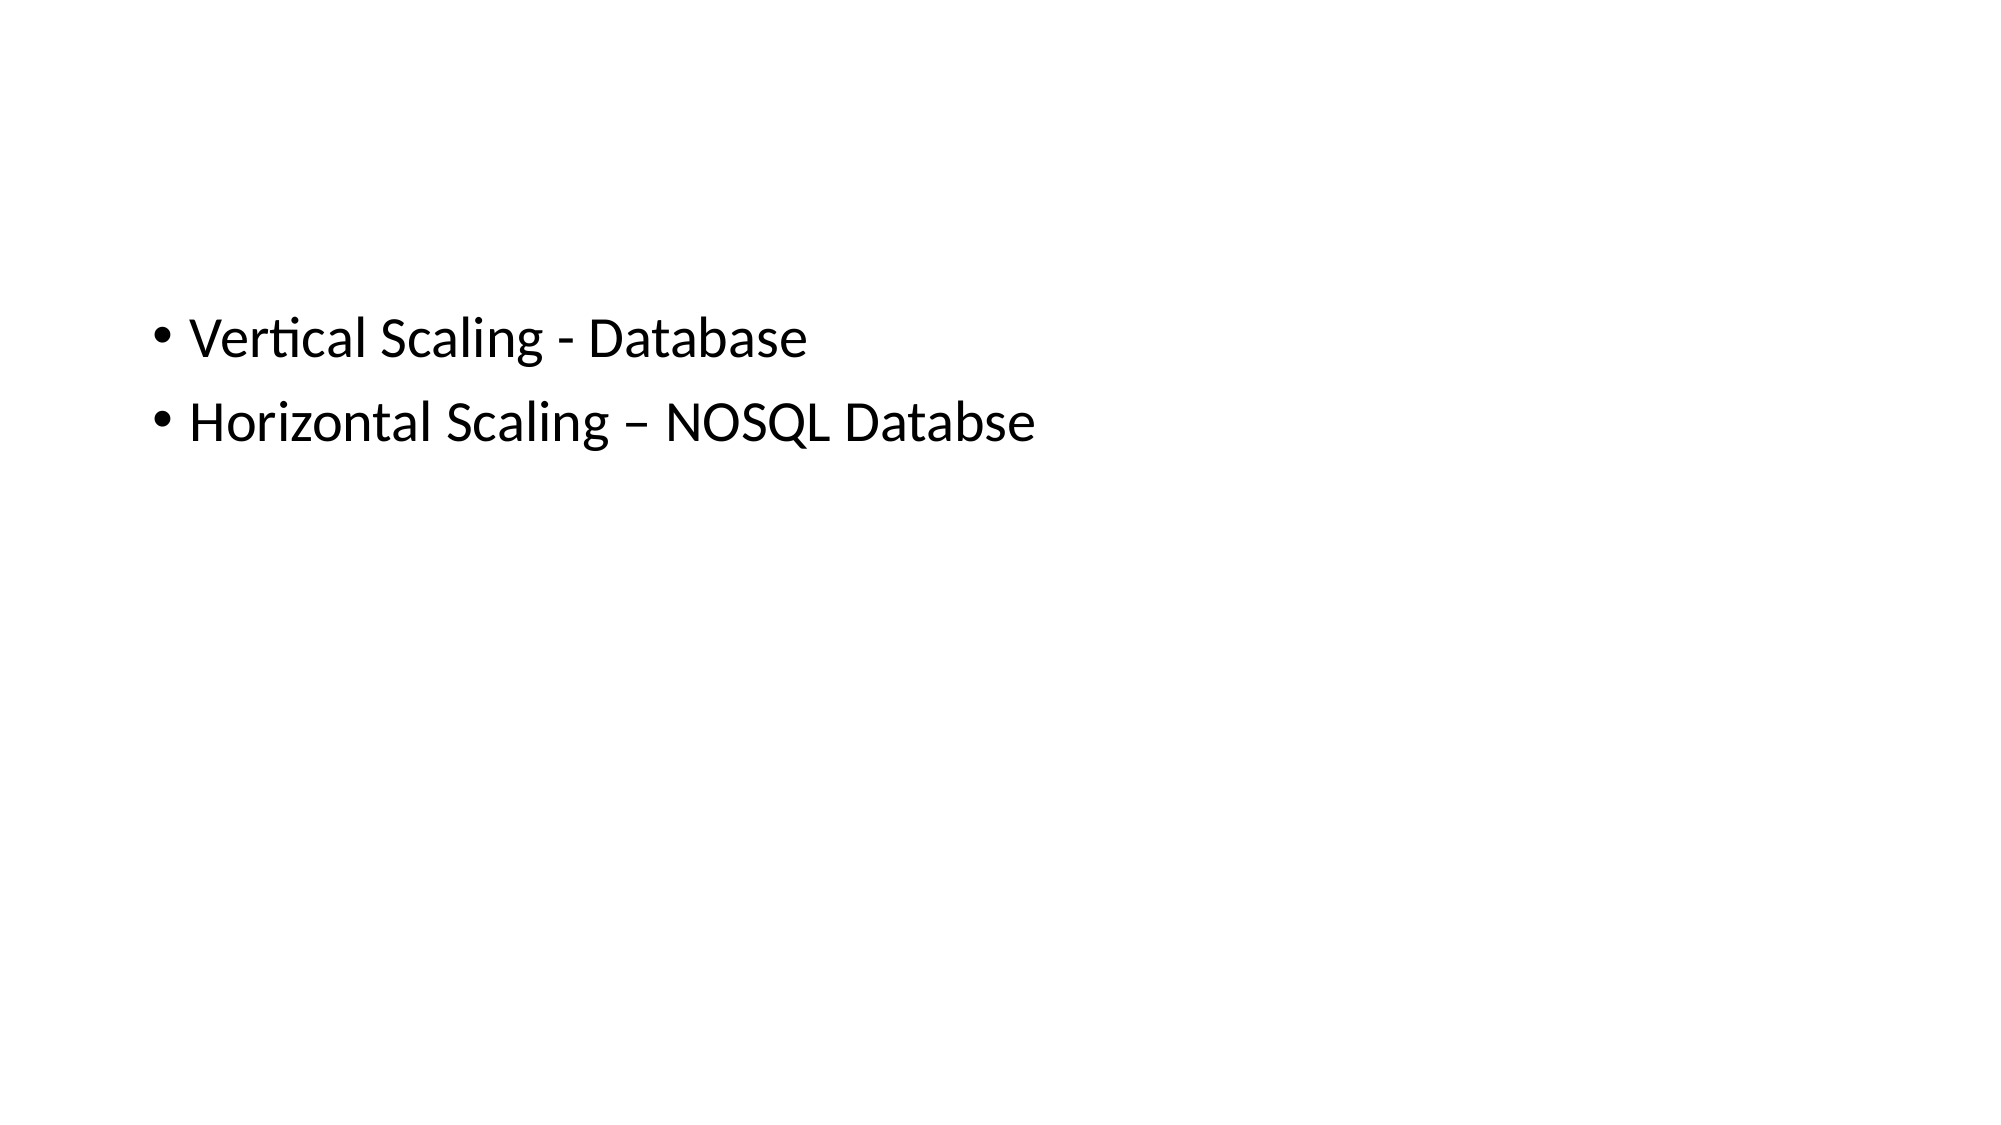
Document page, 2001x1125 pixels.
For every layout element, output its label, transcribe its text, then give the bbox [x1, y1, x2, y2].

list Vertical Scaling - Database Horizontal Scaling – NOSQL Databse [137, 299, 1863, 1014]
